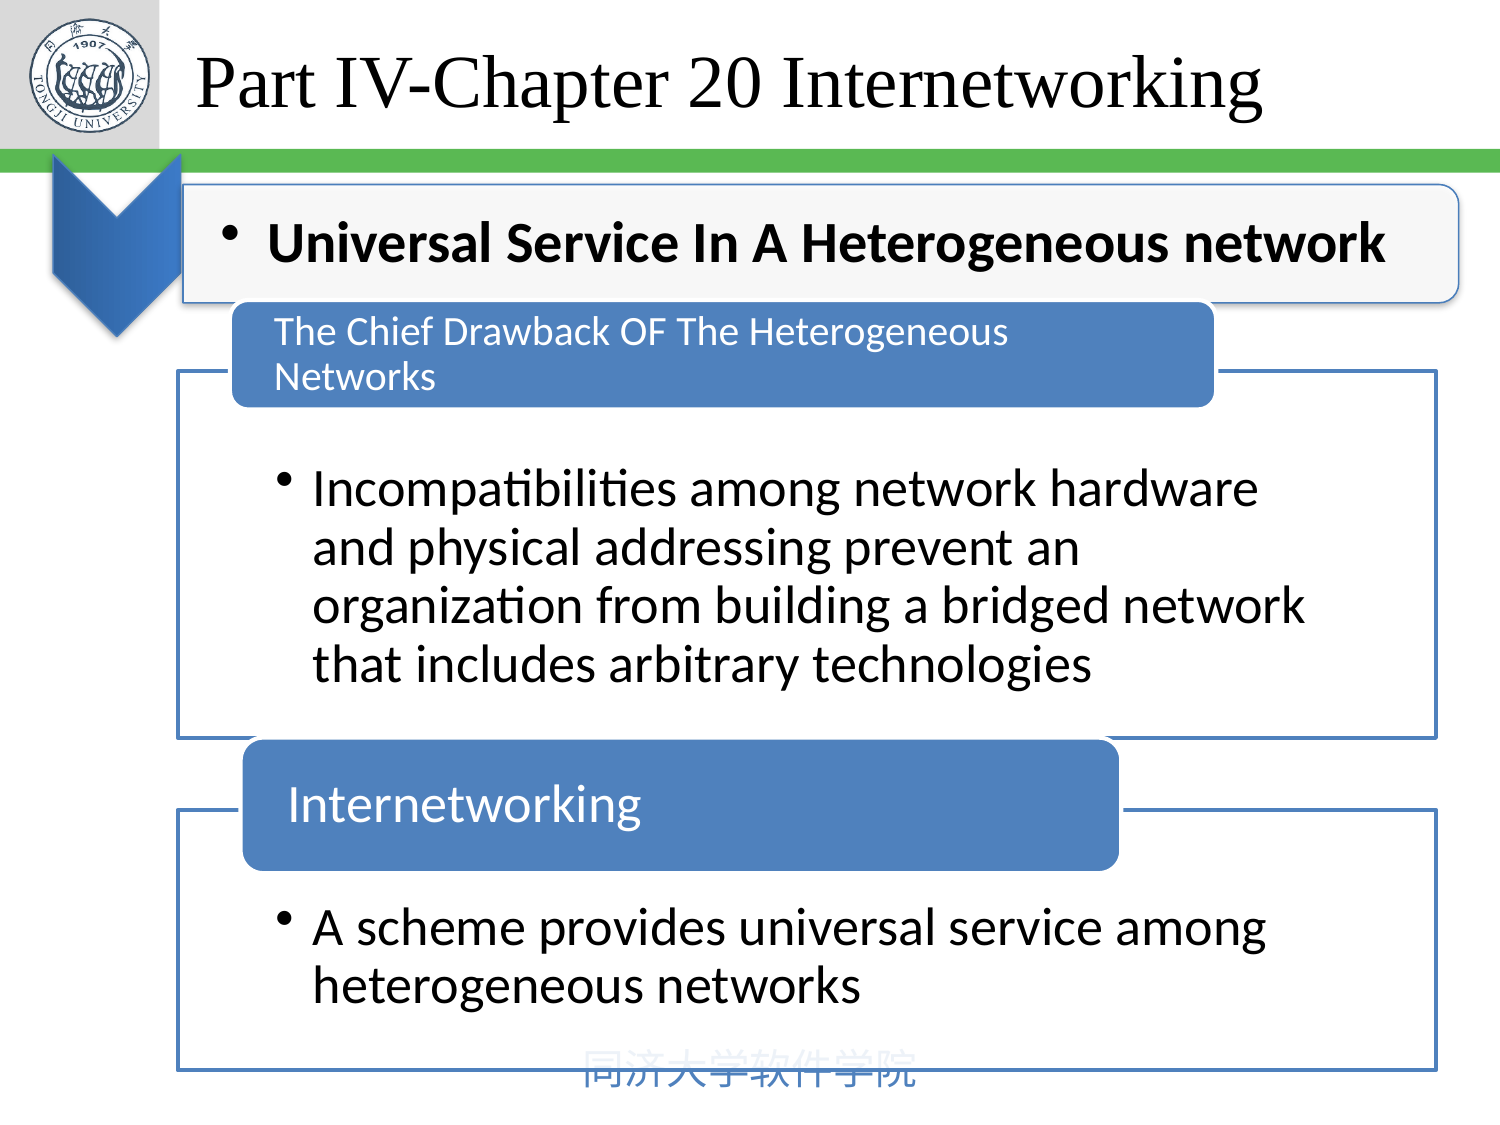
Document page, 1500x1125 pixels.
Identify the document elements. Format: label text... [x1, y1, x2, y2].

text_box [52, 154, 181, 337]
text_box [177, 299, 1437, 1071]
title Part IV-Chapter 20 Internetworking [180, 3, 1471, 151]
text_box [182, 184, 1459, 304]
picture [29, 18, 151, 133]
